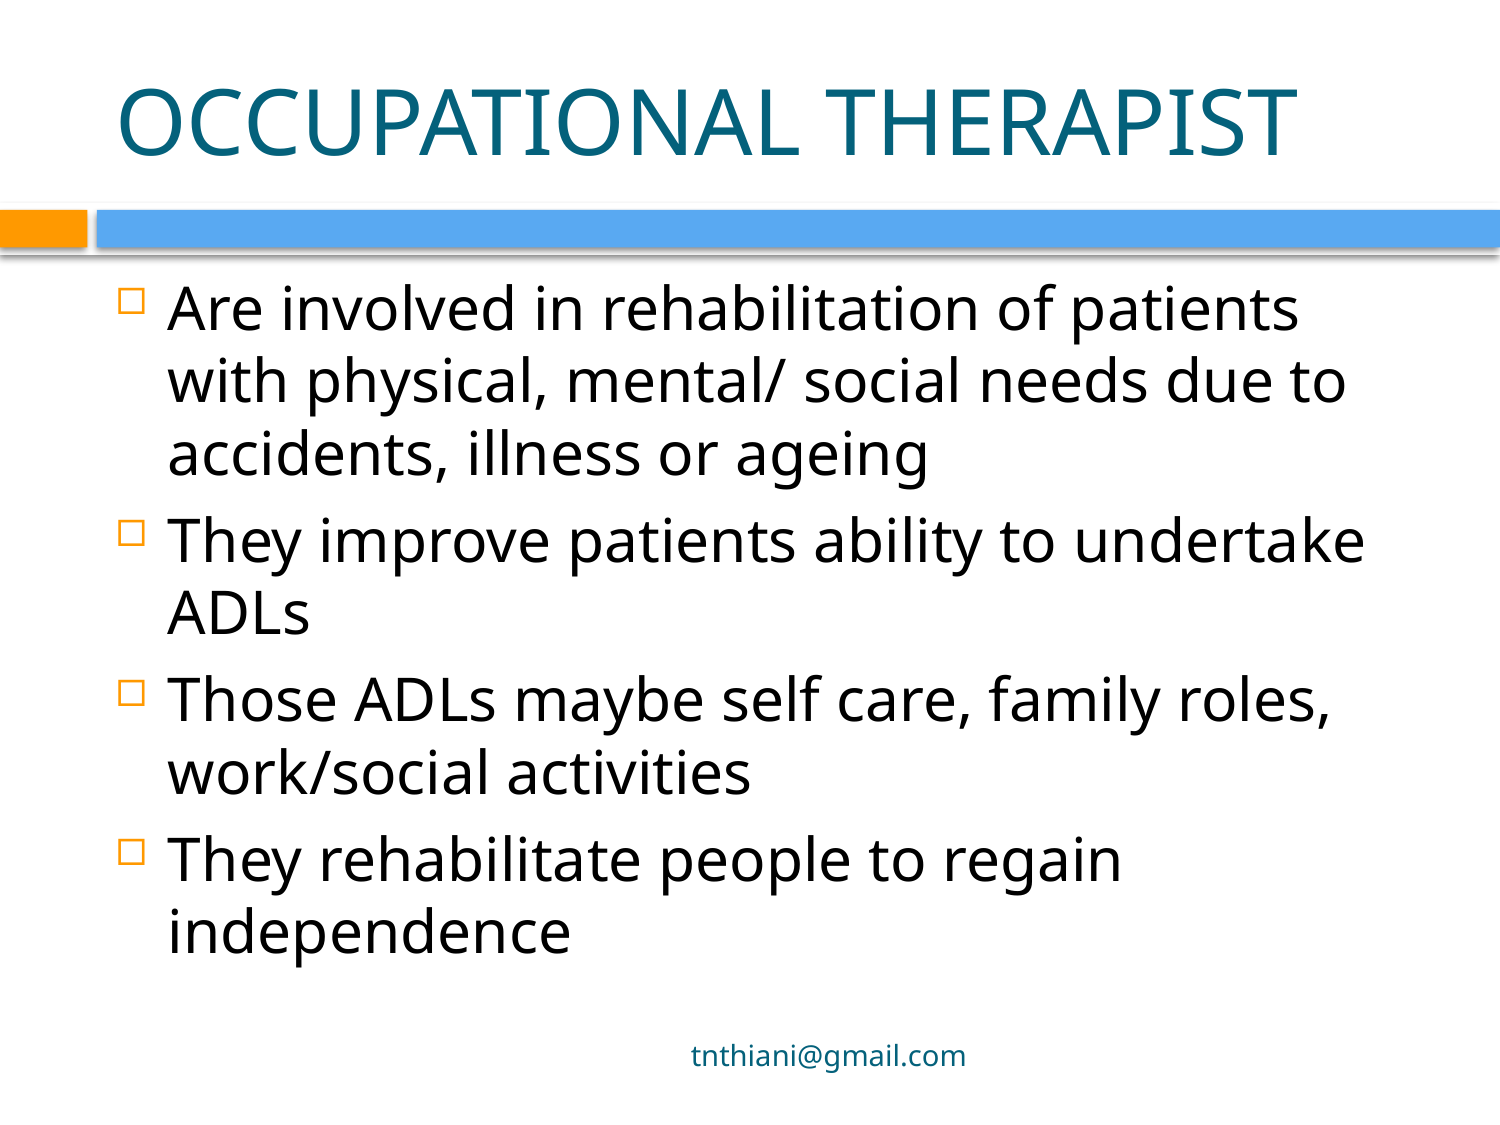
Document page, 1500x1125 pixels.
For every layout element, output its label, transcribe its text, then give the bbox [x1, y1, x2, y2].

footer tnthiani@gmail.com [99, 1025, 990, 1085]
title OCCUPATIONAL THERAPIST [100, 37, 1439, 201]
list Are involved in rehabilitation of patients with physical, mental/ social needs due to accidents, illness or ageing They improve patients ability to undertake ADLs Those ADLs maybe self care, family roles, work/social activities They rehabilitate people to regain independence [100, 262, 1439, 1001]
